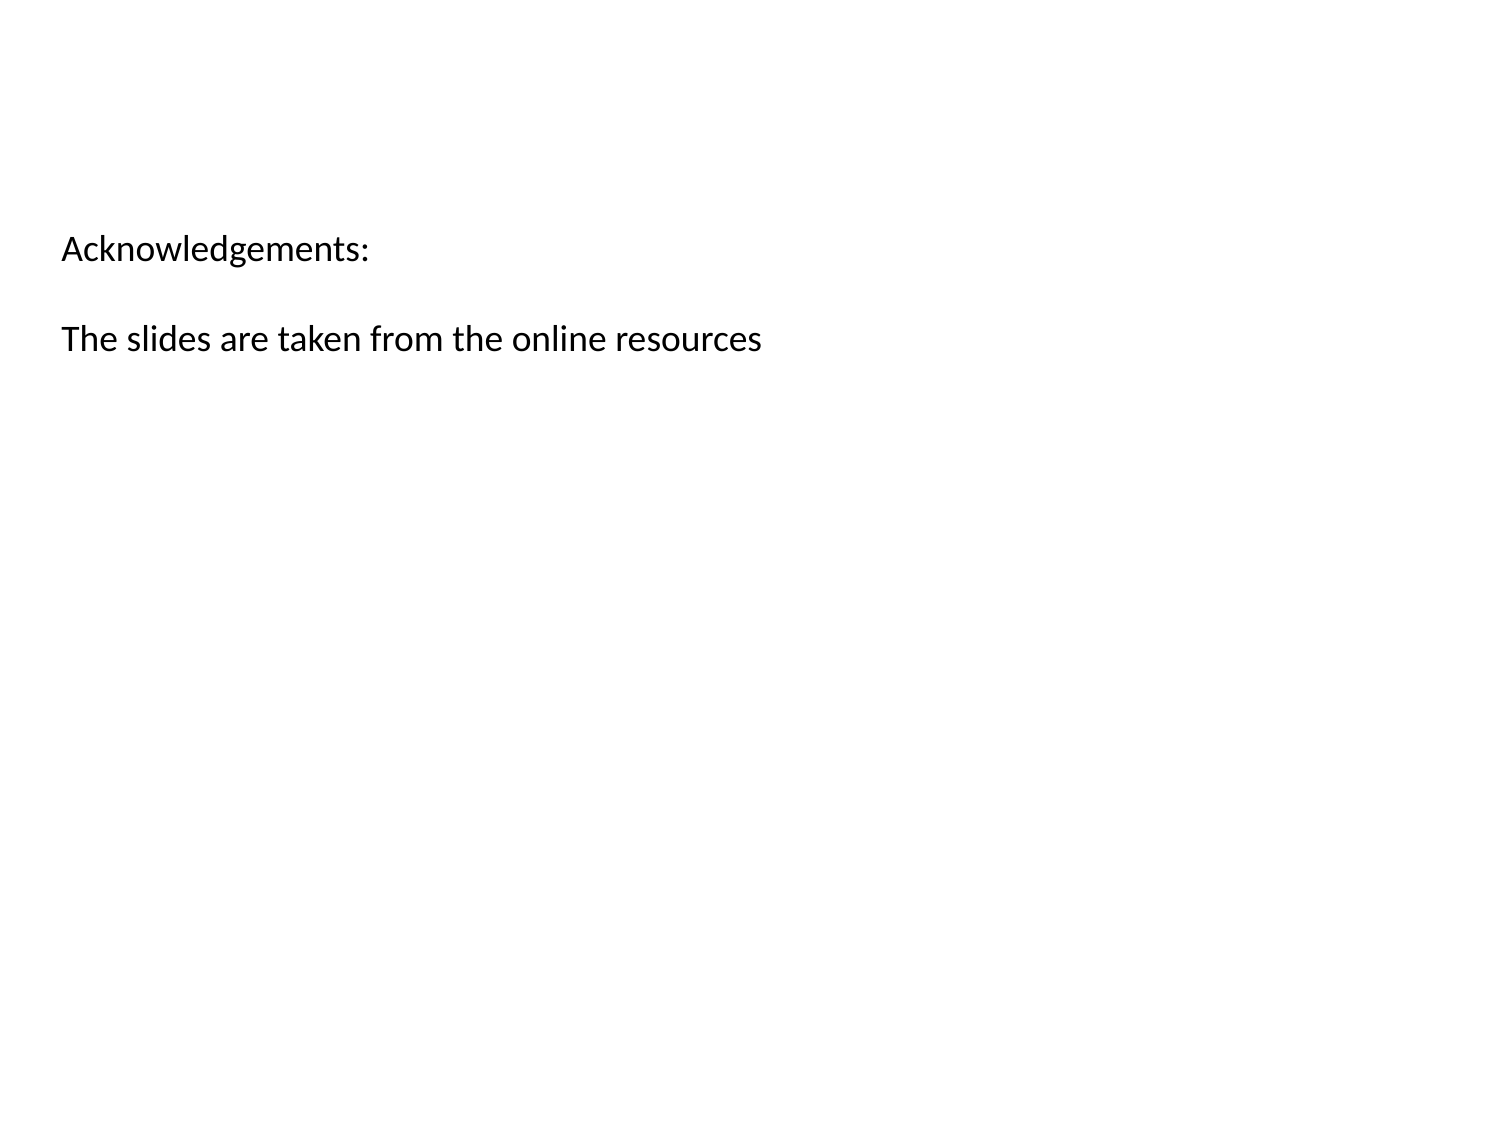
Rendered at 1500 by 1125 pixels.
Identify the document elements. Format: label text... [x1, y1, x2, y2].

list Acknowledgements: The slides are taken from the online resources [61, 223, 1415, 361]
